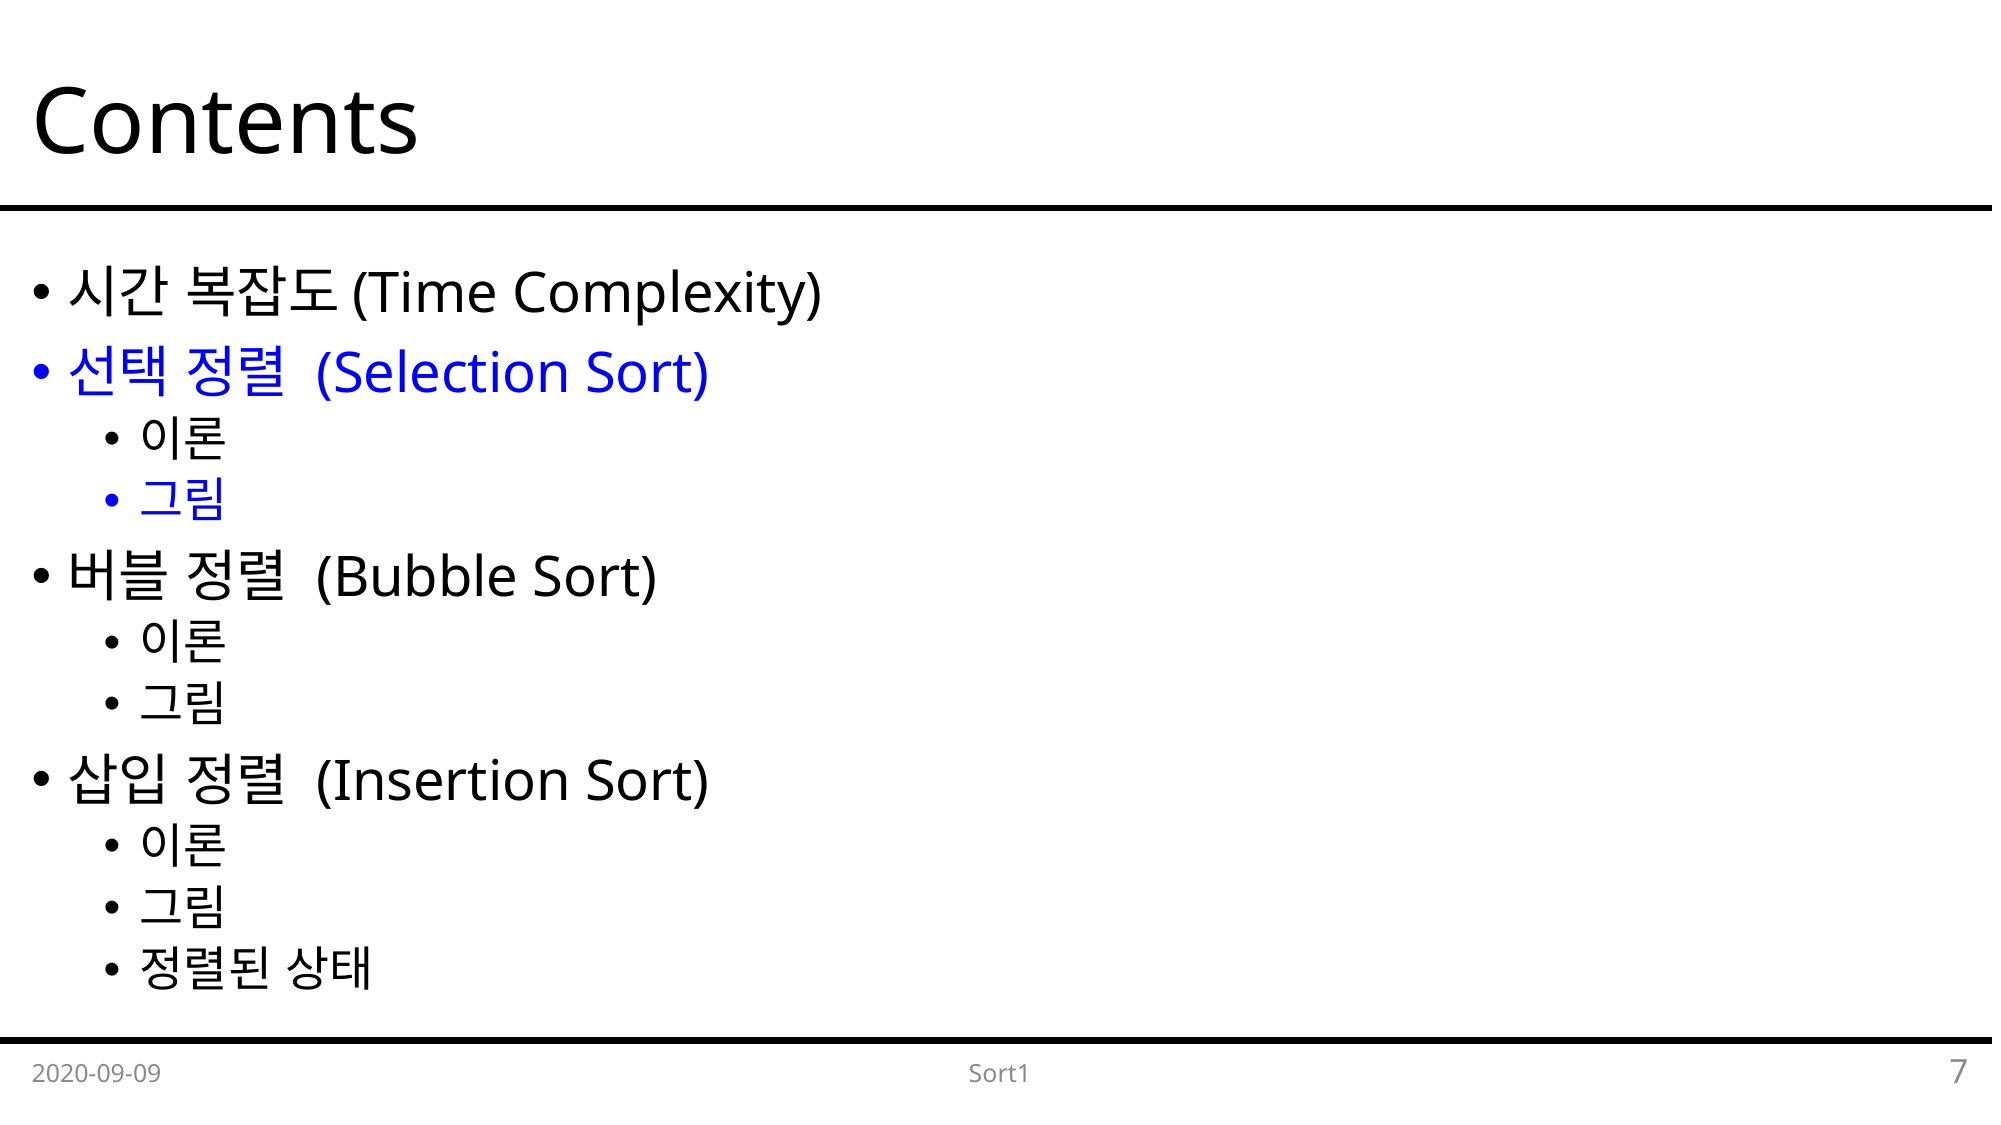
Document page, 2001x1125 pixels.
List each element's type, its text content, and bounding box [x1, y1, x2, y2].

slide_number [16, 1042, 467, 1103]
footer Sort1 [662, 1042, 1338, 1103]
title Contents [16, 22, 1984, 226]
slide_number 7 [1533, 1042, 1984, 1103]
list 시간 복잡도(Time Complexity) 선택 정렬 (Selection Sort) 이론 그림 버블 정렬 (Bubble Sort) 이론 그림 삽입 정렬 (Insertion Sort) 이론 그림 정렬된 상태 [16, 256, 1984, 1012]
